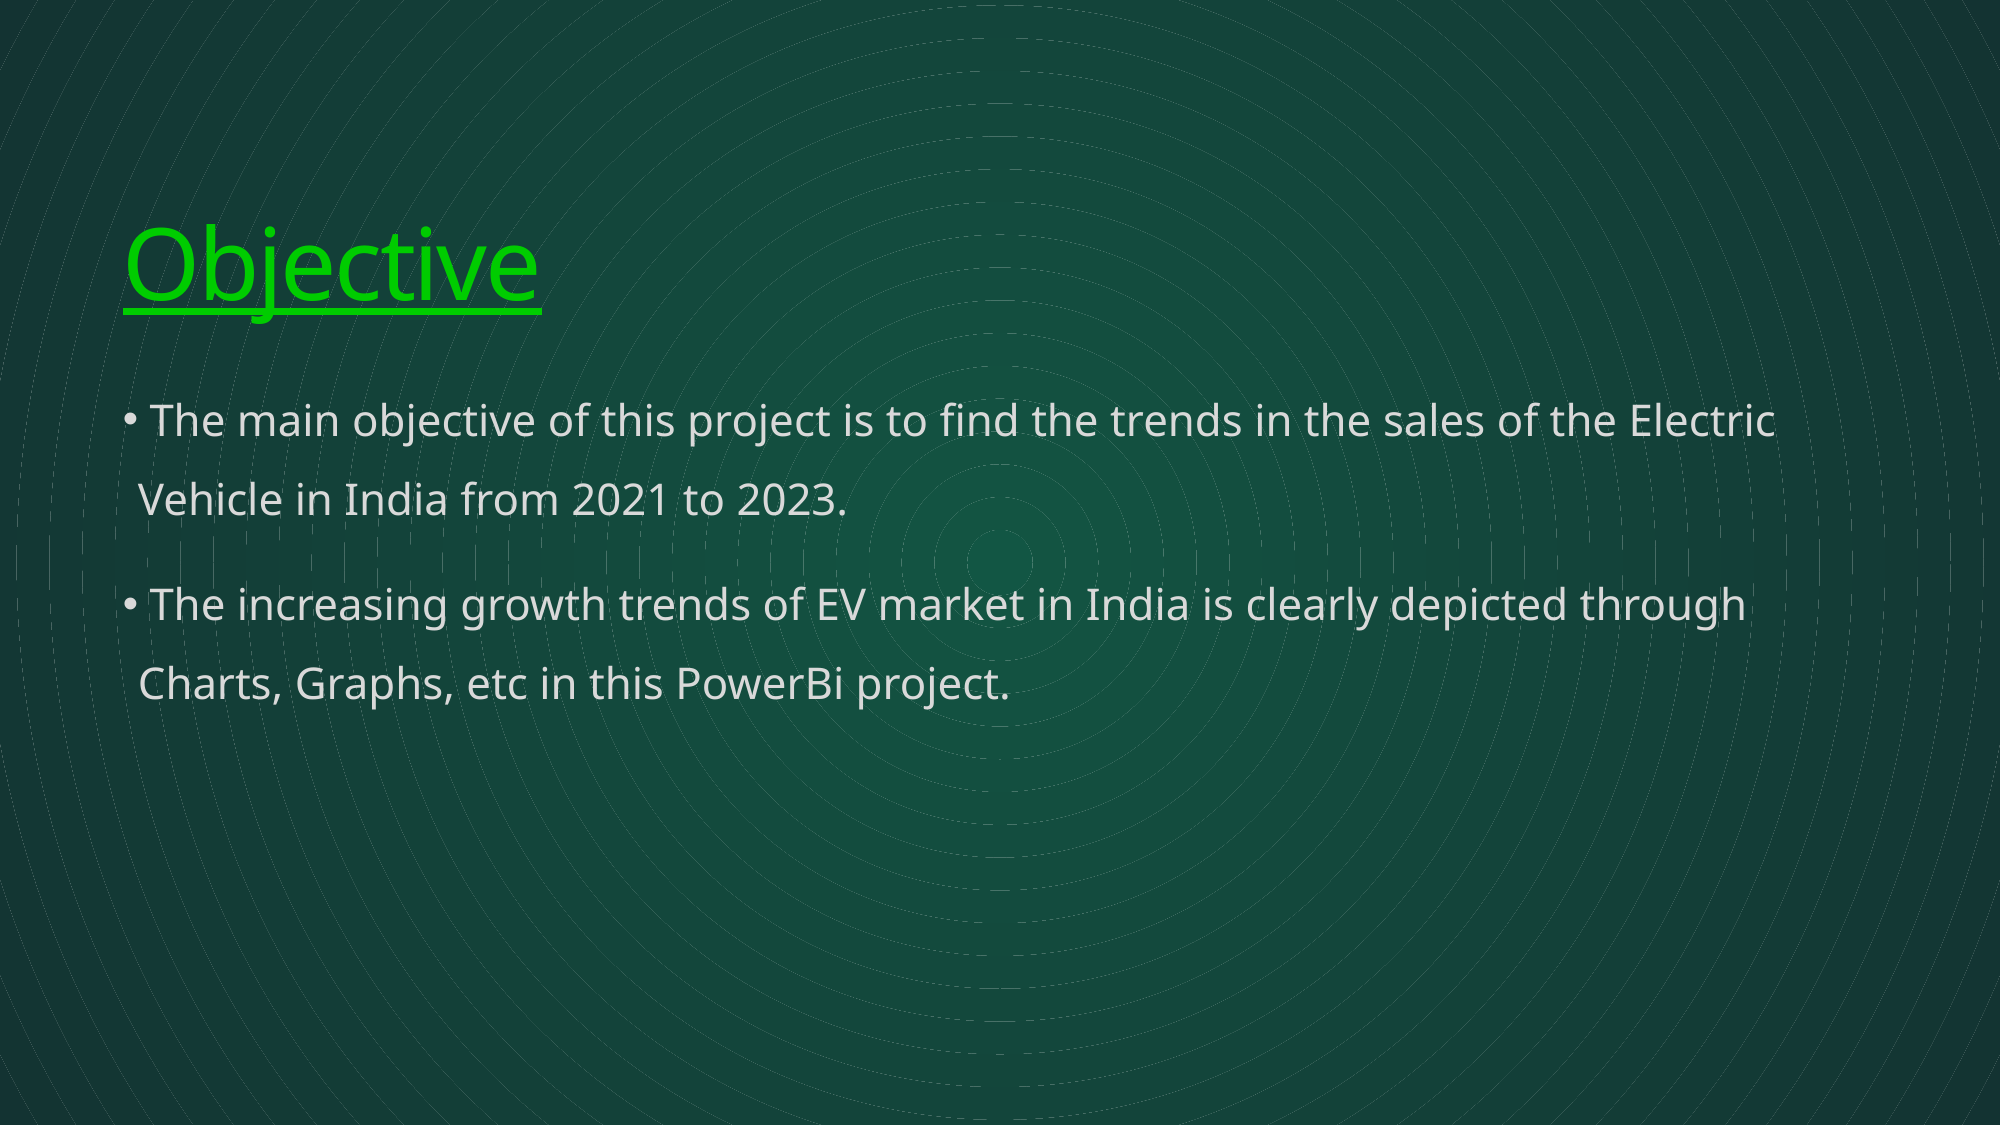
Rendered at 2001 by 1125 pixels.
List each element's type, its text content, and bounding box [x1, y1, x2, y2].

title Objective [107, 197, 1875, 342]
list The main objective of this project is to find the trends in the sales of the Electric Vehicle in India from 2021 to 2023. The increasing growth trends of EV market in India is clearly depicted through Charts, Graphs, etc in this PowerBi project. [107, 358, 1872, 977]
